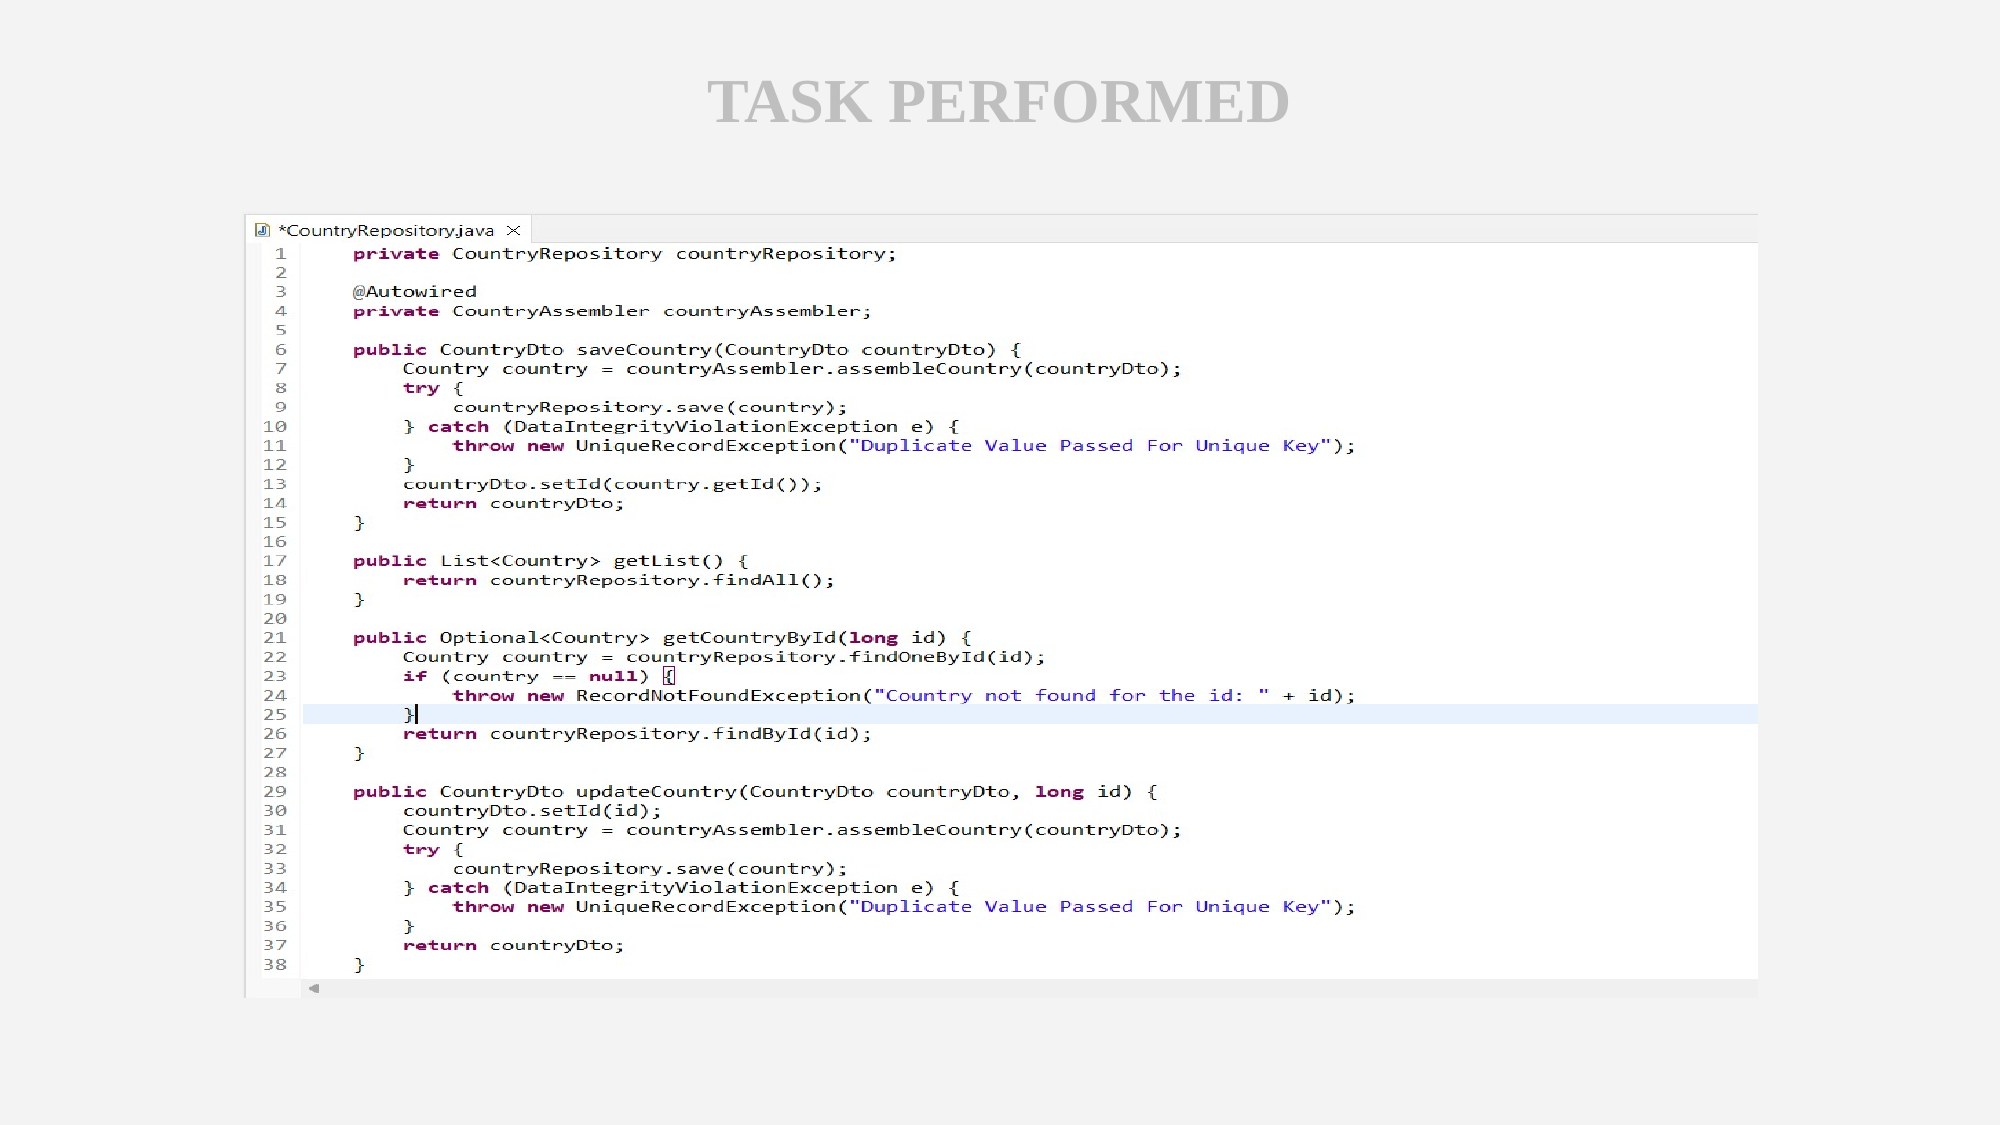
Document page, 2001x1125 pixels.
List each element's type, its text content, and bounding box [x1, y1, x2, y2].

picture [242, 212, 1758, 998]
title TASK PERFORMED [137, 59, 1863, 213]
